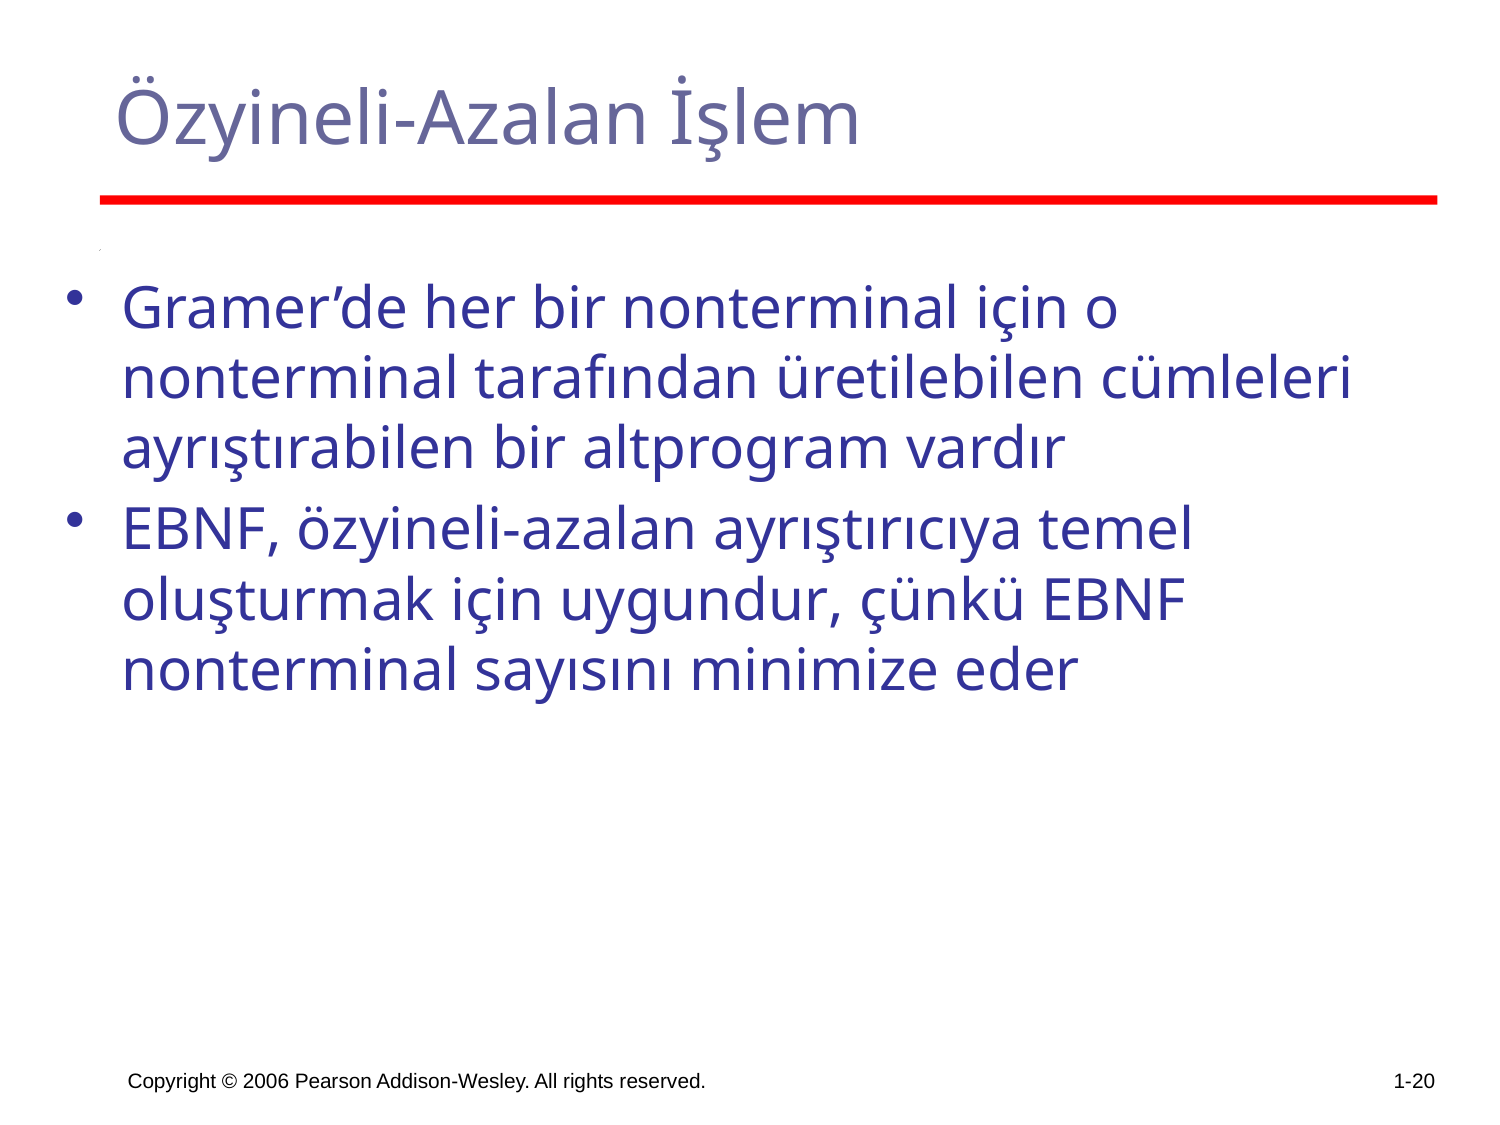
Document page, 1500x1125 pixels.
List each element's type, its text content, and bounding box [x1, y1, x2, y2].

list Gramer’de her bir nonterminal için o nonterminal tarafından üretilebilen cümleleri ayrıştırabilen bir altprogram vardır EBNF, özyineli-azalan ayrıştırıcıya temel oluşturmak için uygundur, çünkü EBNF nonterminal sayısını minimize eder [50, 262, 1438, 1013]
slide_number 1-20 [1137, 1025, 1450, 1100]
footer Copyright © 2006 Pearson Addison-Wesley. All rights reserved. [112, 1025, 800, 1100]
title Özyineli-Azalan İşlem [99, 62, 1500, 175]
